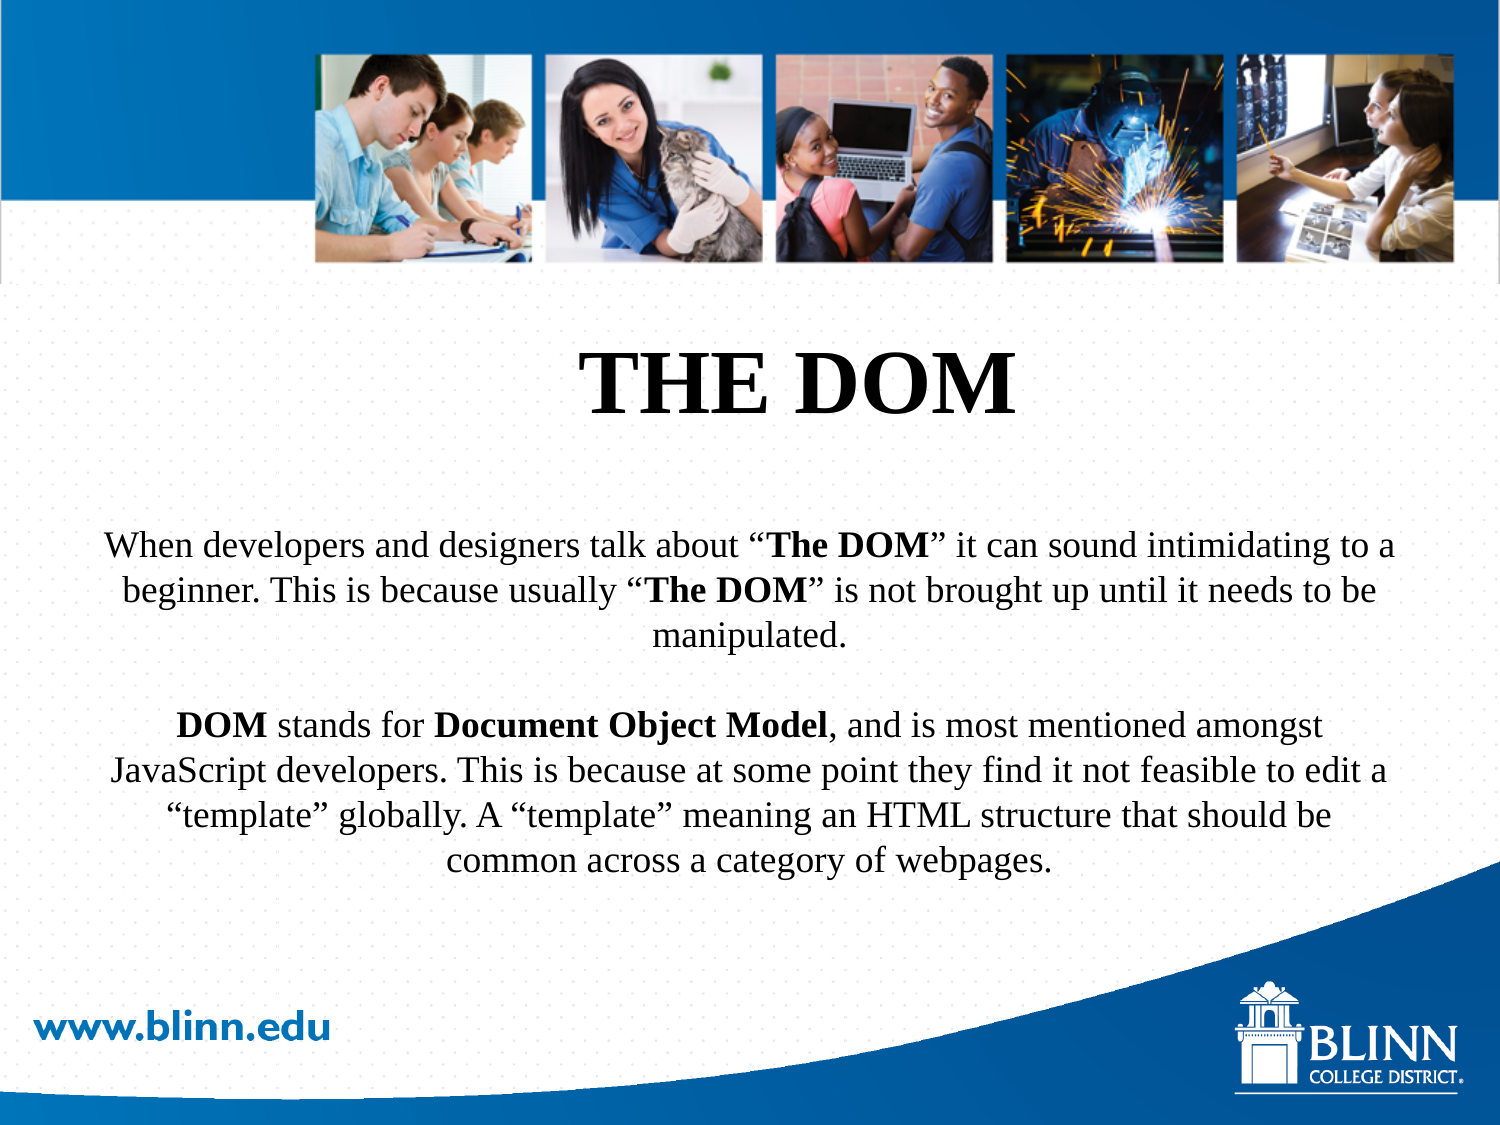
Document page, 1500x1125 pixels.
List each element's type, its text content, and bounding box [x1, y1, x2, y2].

picture [0, 0, 1500, 1125]
title When developers and designers talk about “The DOM” it can sound intimidating to a beginner. This is because usually “The DOM” is not brought up until it needs to be manipulated. DOM stands for Document Object Model, and is most mentioned amongst JavaScript developers. This is because at some point they find it not feasible to edit a “template” globally. A “template” meaning an HTML structure that should be common across a category of webpages. [81, 437, 1419, 963]
text_box THE DOM [122, 292, 1475, 466]
